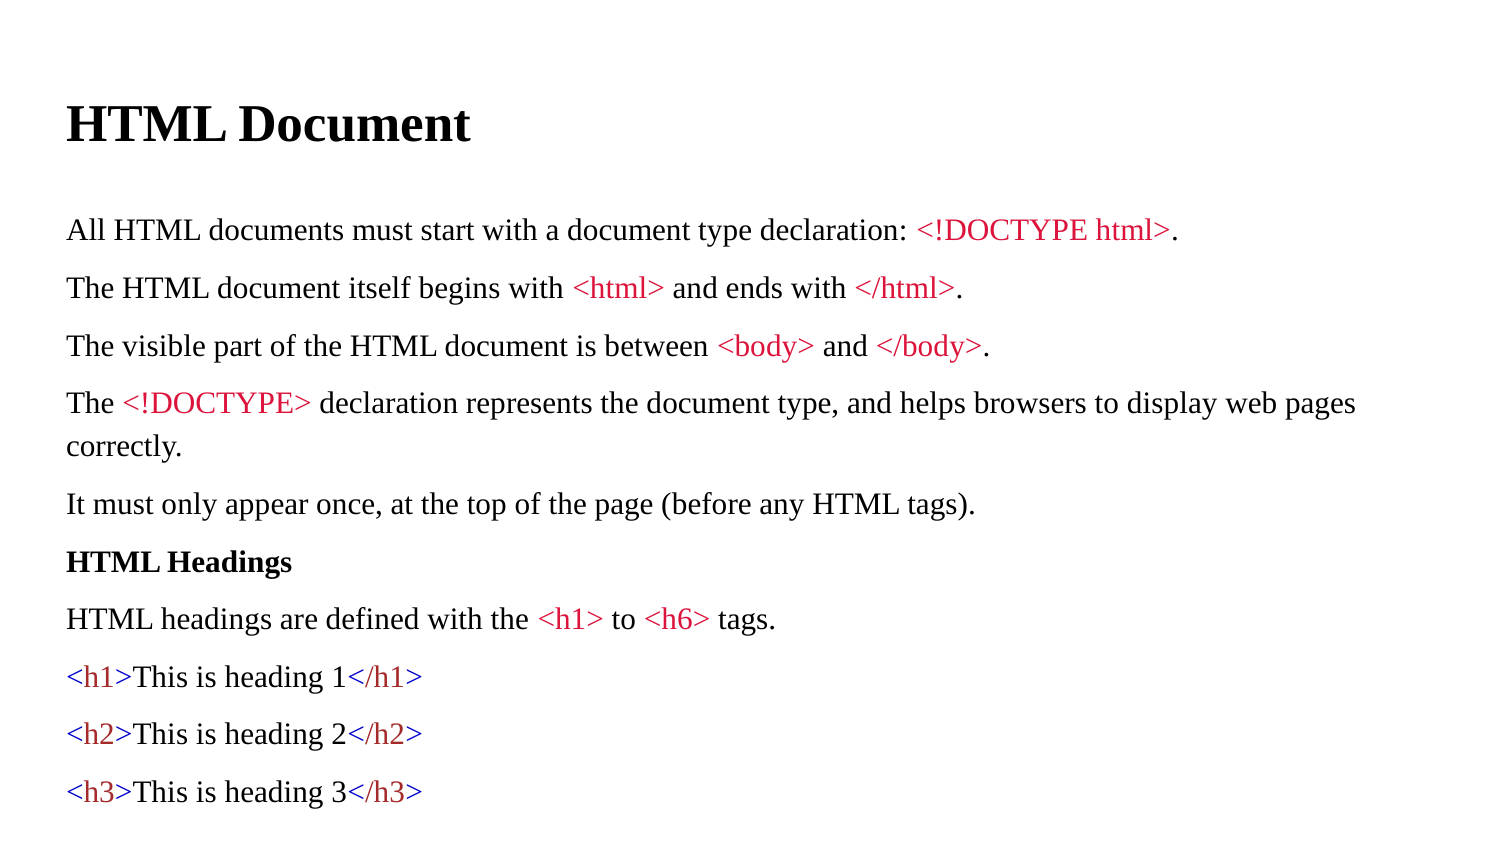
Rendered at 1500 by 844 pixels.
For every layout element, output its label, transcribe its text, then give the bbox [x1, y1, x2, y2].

title HTML Document [51, 72, 1449, 167]
list All HTML documents must start with a document type declaration: <!DOCTYPE html>. The HTML document itself begins with <html> and ends with </html>. The visible part of the HTML document is between <body> and </body>. The <!DOCTYPE> declaration represents the document type, and helps browsers to display web pages correctly. It must only appear once, at the top of the page (before any HTML tags). HTML Headings HTML headings are defined with the <h1> to <h6> tags. <h1>This is heading 1</h1> <h2>This is heading 2</h2> <h3>This is heading 3</h3> [51, 189, 1449, 835]
